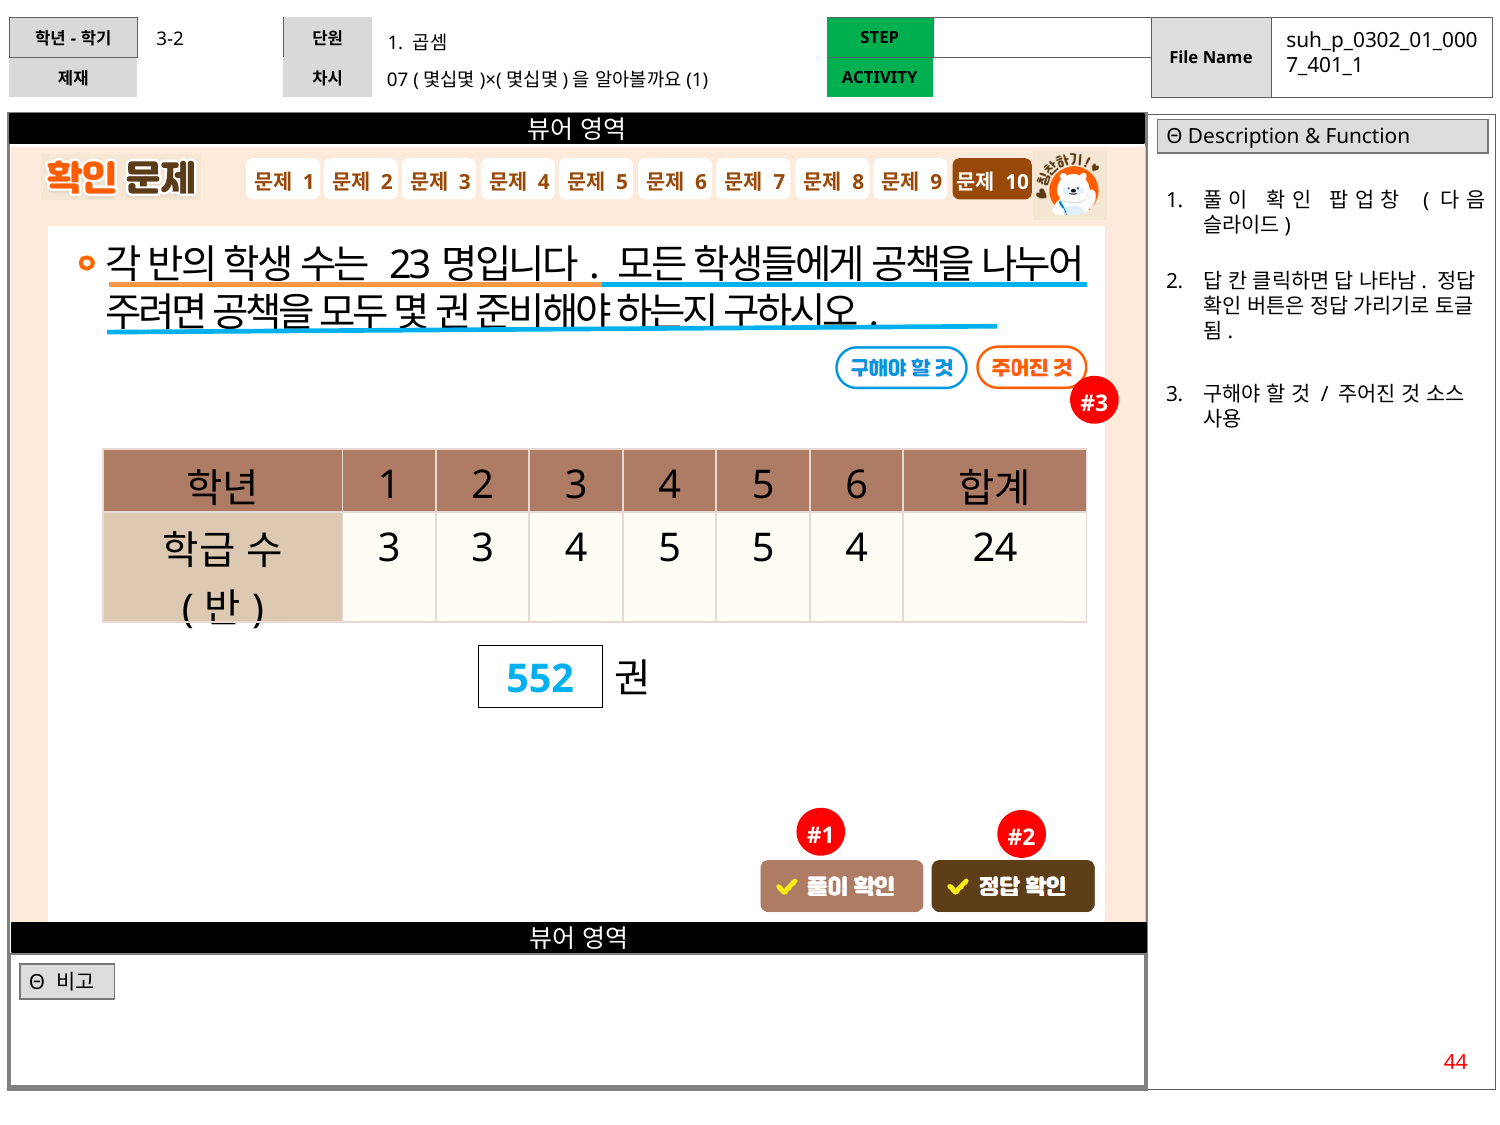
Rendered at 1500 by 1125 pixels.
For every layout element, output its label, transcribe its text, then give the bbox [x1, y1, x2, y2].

text_box #3 [1067, 373, 1121, 426]
table_cell 3 [437, 513, 528, 621]
text_box 3-2 [141, 18, 284, 55]
picture [1033, 151, 1107, 220]
picture [831, 344, 971, 392]
picture [41, 154, 201, 200]
text_box 문제 2 [349, 148, 395, 202]
text_box 각 반의 학생 수는 23명입니다. 모든 학생들에게 공책을 나누어 주려면 공책을 모두 몇 권 준비해야 하는지 구하시오. [90, 231, 1097, 342]
text_box #2 [995, 807, 1049, 856]
text_box 문제 5 [552, 148, 631, 202]
table_cell 24 [904, 513, 1086, 621]
table_header Θ Description & Function [1158, 120, 1487, 152]
text_box 1. 곱셈 [372, 23, 828, 48]
text_box 문제 7 [709, 148, 819, 202]
picture [930, 857, 1097, 913]
table_header 1 [343, 450, 435, 511]
table_header 2 [437, 450, 528, 511]
picture [975, 343, 1089, 392]
text_box 문제 9 [898, 148, 977, 202]
text_box suh_p_0302_01_0007_401_1 [1271, 18, 1500, 84]
table_header 5 [717, 450, 809, 511]
table_cell 5 [717, 513, 809, 621]
text_box #1 [794, 805, 848, 856]
table_cell 3 [343, 513, 435, 621]
table_cell 4 [811, 513, 902, 621]
table_cell 학급 수 (반) [104, 513, 342, 621]
text_box 권 [597, 645, 668, 709]
table_header 4 [624, 450, 715, 511]
text_box 07 (몇십몇)×(몇십몇)을 알아볼까요(1) [372, 60, 821, 96]
text_box 문제 3 [395, 148, 474, 202]
table_cell 4 [530, 513, 622, 621]
text_box 552 [478, 645, 597, 708]
text_box 문제 8 [819, 148, 898, 202]
text_box 문제 1 [239, 148, 349, 202]
table_cell 5 [624, 513, 715, 621]
table_header 6 [811, 450, 902, 511]
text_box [106, 325, 998, 333]
text_box 문제 4 [474, 148, 552, 202]
table_header 3 [530, 450, 622, 511]
picture [76, 252, 96, 274]
text_box 문제 10 [977, 148, 1052, 202]
table_header 합계 [904, 450, 1086, 511]
picture [758, 857, 925, 914]
text_box 풀이 확인 팝업창 (다음 슬라이드) 답 칸 클릭하면 답 나타남. 정답 확인 버튼은 정답 가리기로 토글 됨. 구해야 할 것 / 주어진 것 소스 사용 [1151, 179, 1500, 438]
table_header 학년 [104, 450, 342, 511]
text_box 문제 6 [631, 148, 709, 202]
